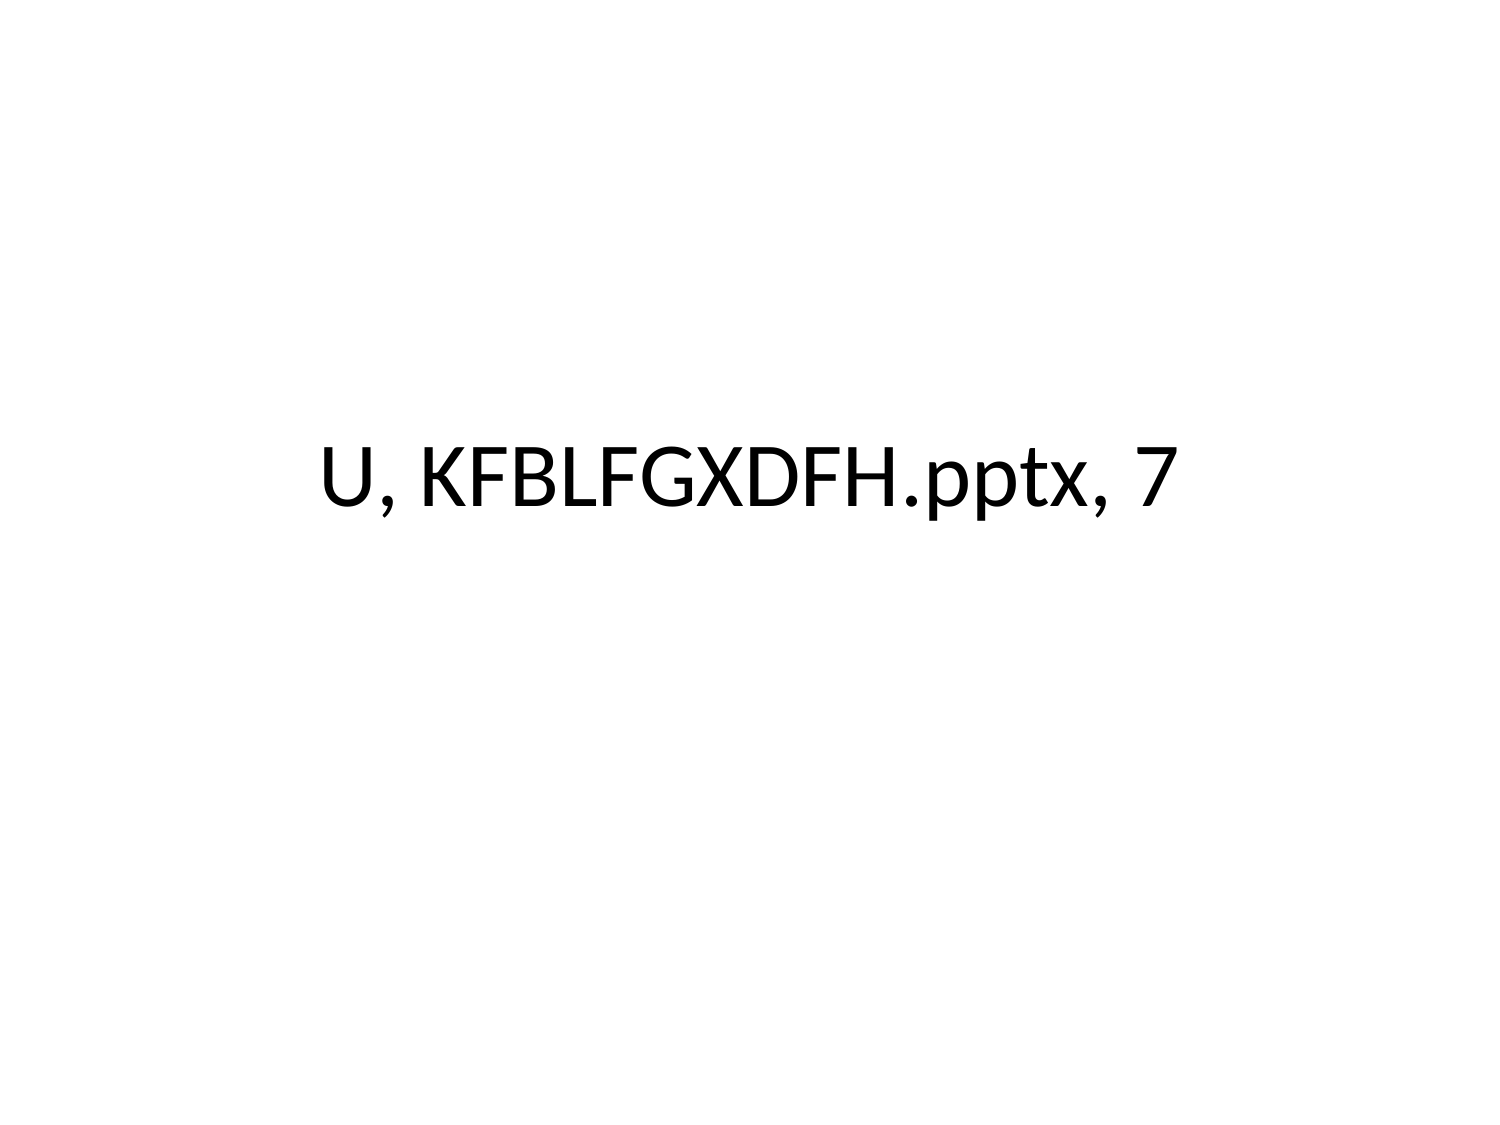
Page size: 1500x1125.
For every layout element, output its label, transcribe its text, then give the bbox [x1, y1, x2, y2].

title U, KFBLFGXDFH.pptx, 7 [112, 349, 1388, 591]
